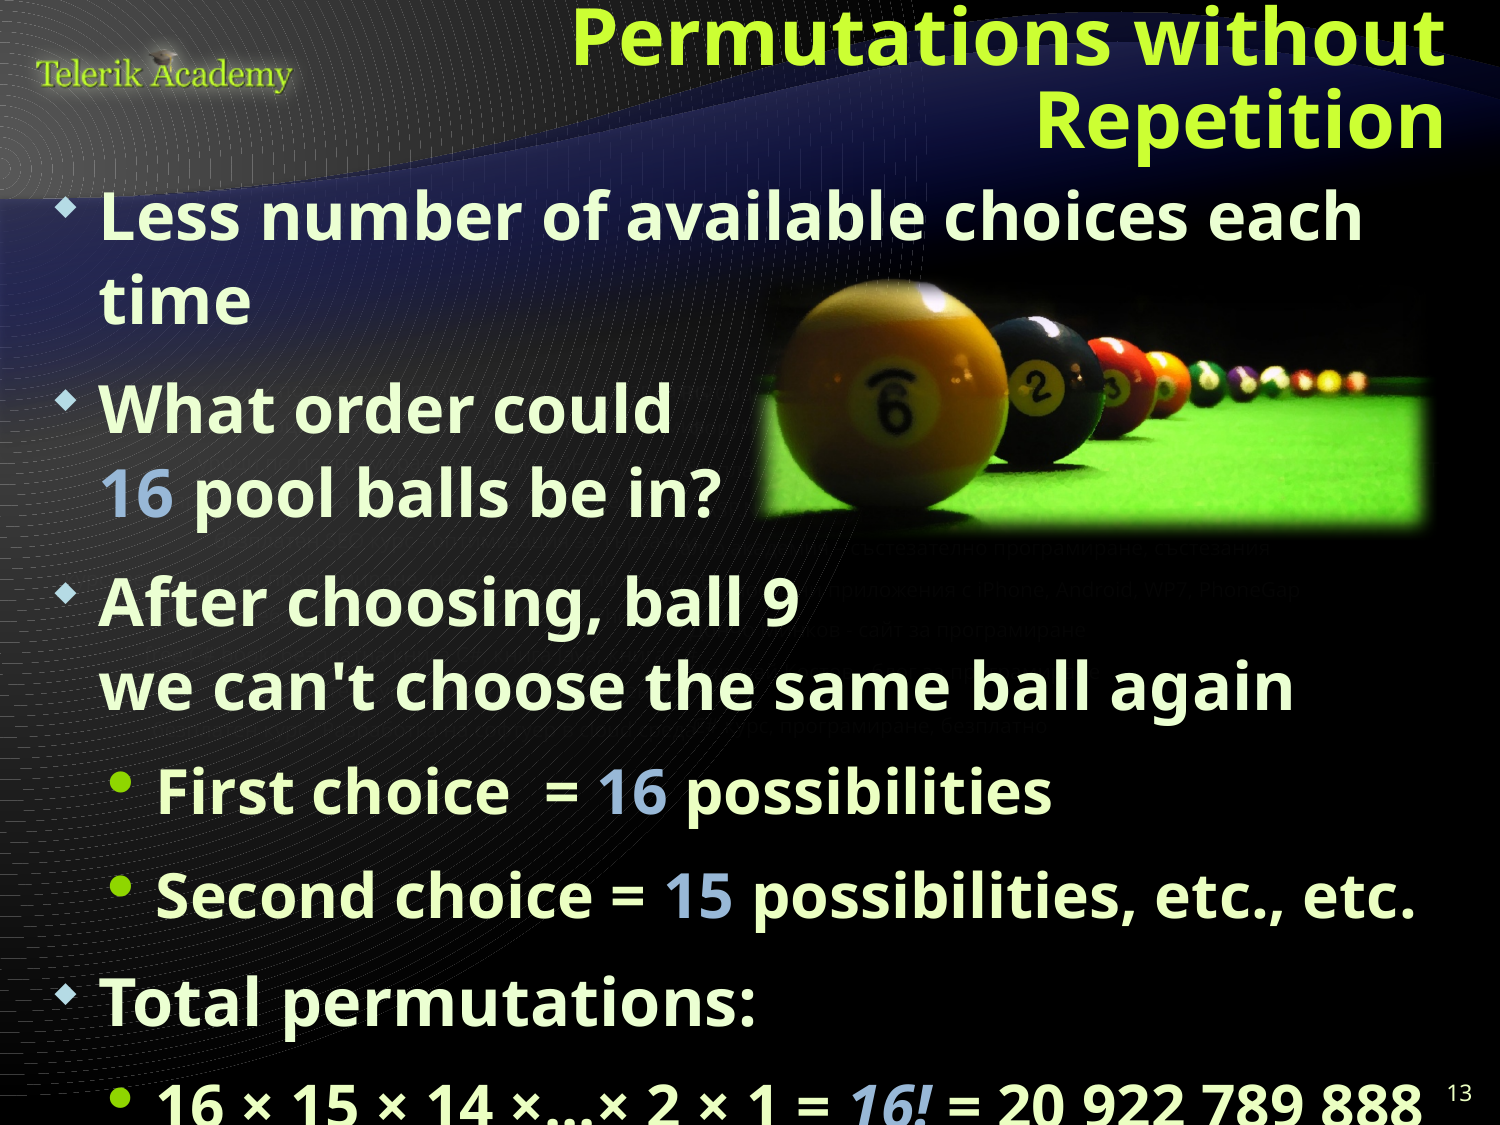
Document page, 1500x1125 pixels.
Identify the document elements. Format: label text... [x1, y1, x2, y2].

title Permutations without Repetition [300, 12, 1463, 150]
picture [748, 266, 1438, 542]
list Less number of available choices each time What order could 16 pool balls be in? After choosing, ball 9 we can't choose the same ball again First choice = 16 possibilities Second choice = 15 possibilities, etc., etc. Total permutations: 16 × 15 × 14 ×...× 2 × 1 = 16! = 20 922 789 888 000 [37, 162, 1463, 1100]
picture [24, 37, 300, 108]
slide_number 13 [1412, 1074, 1488, 1113]
